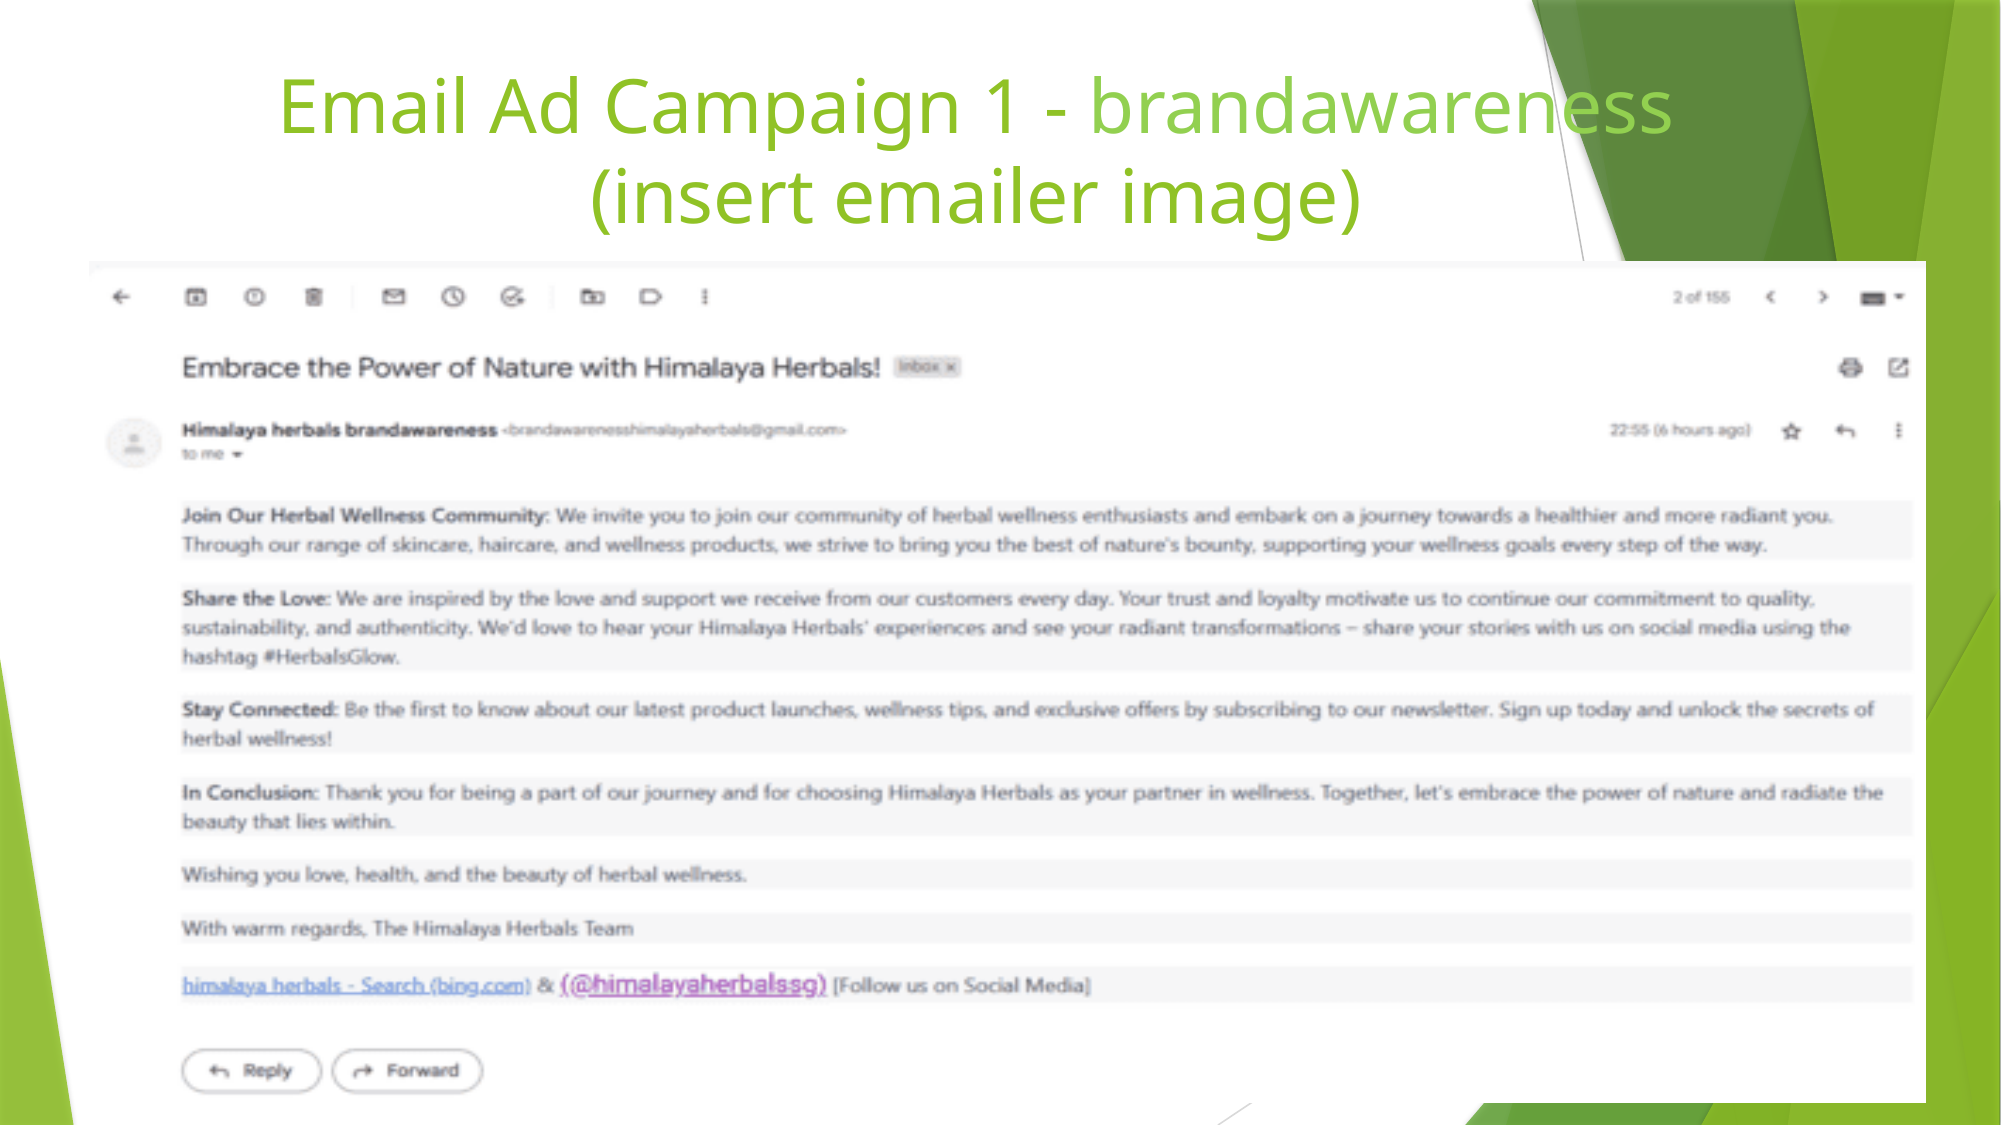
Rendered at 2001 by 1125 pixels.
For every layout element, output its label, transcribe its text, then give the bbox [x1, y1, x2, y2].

title Email Ad Campaign 1 - brandawareness (insert emailer image) [111, 50, 1841, 251]
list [88, 261, 1927, 1103]
